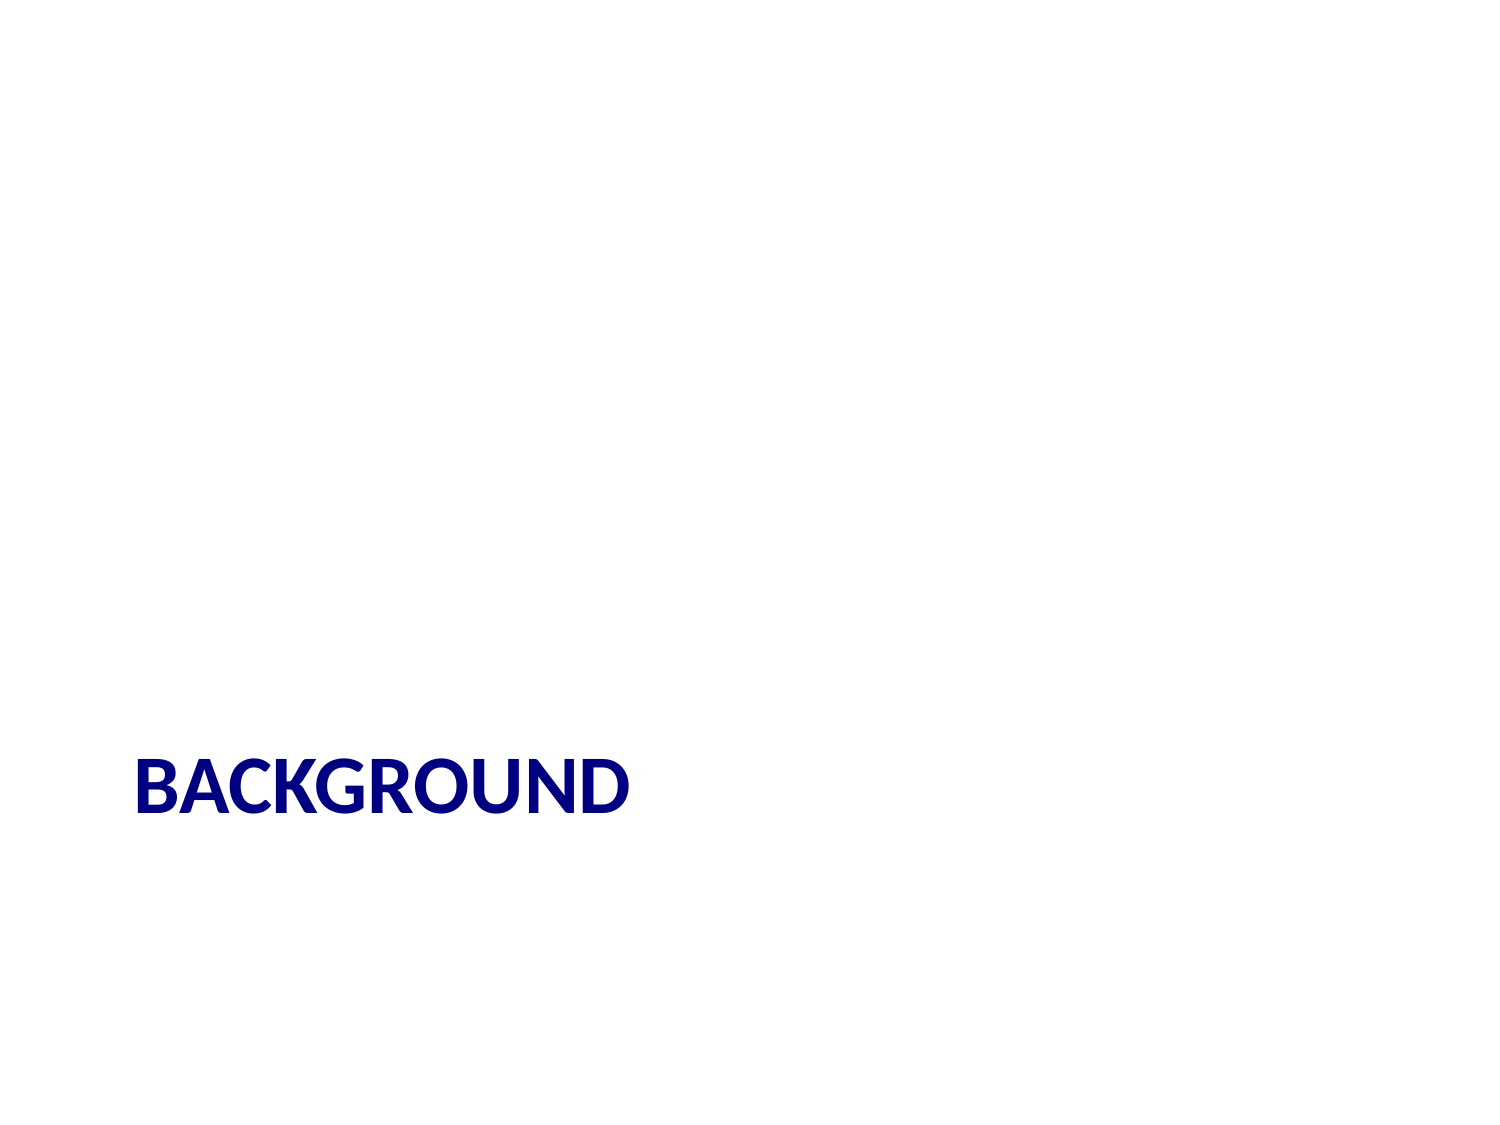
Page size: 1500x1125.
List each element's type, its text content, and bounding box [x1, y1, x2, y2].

title Background [118, 722, 1394, 947]
